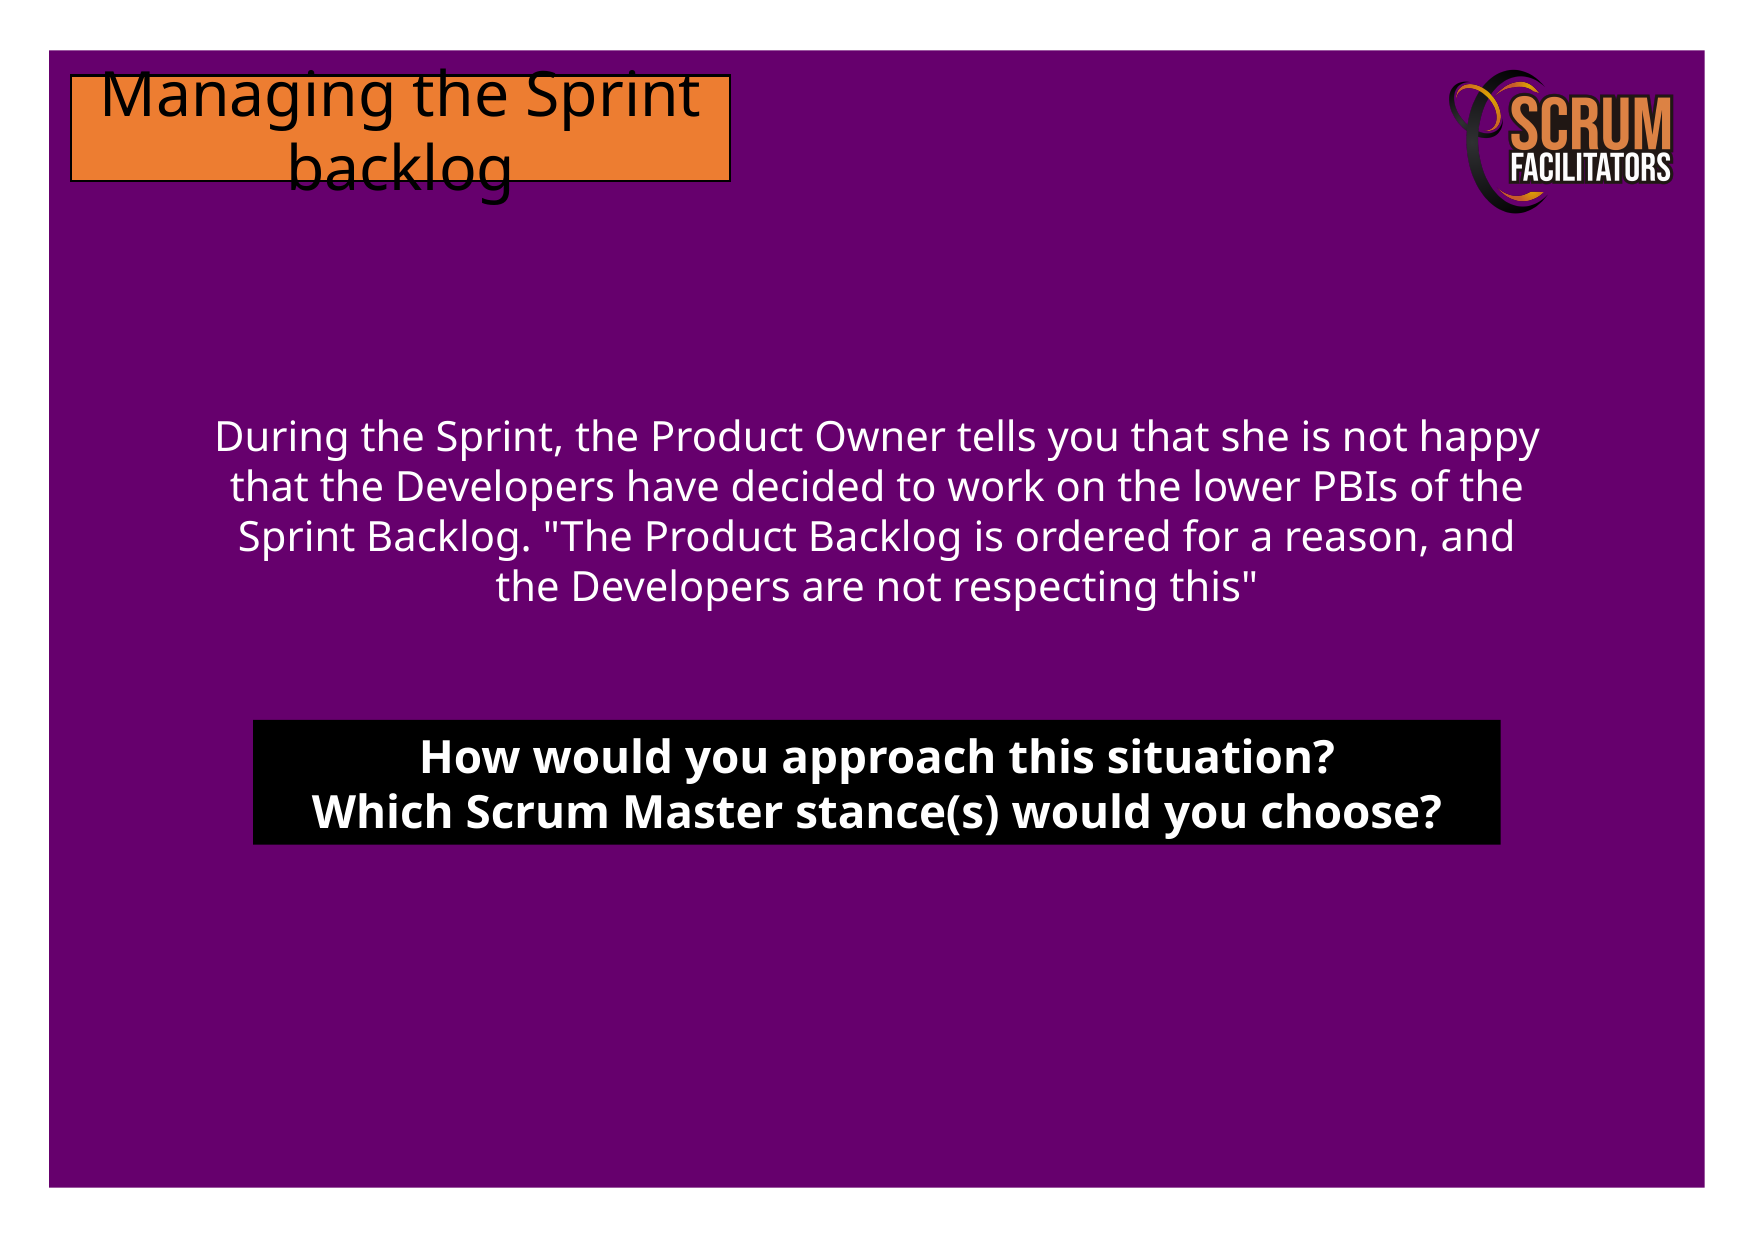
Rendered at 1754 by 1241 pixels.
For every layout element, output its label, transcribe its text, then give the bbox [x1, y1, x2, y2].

text_box During the Sprint, the Product Owner tells you that she is not happy that the Developers have decided to work on the lower PBIs of the Sprint Backlog. "The Product Backlog is ordered for a reason, and the Developers are not respecting this" [192, 402, 1562, 618]
text_box How would you approach this situation? Which Scrum Master stance(s) would you choose? [253, 719, 1501, 845]
text_box Managing the Sprint backlog [70, 74, 731, 182]
text_box [48, 49, 1706, 1189]
picture [1445, 65, 1677, 217]
